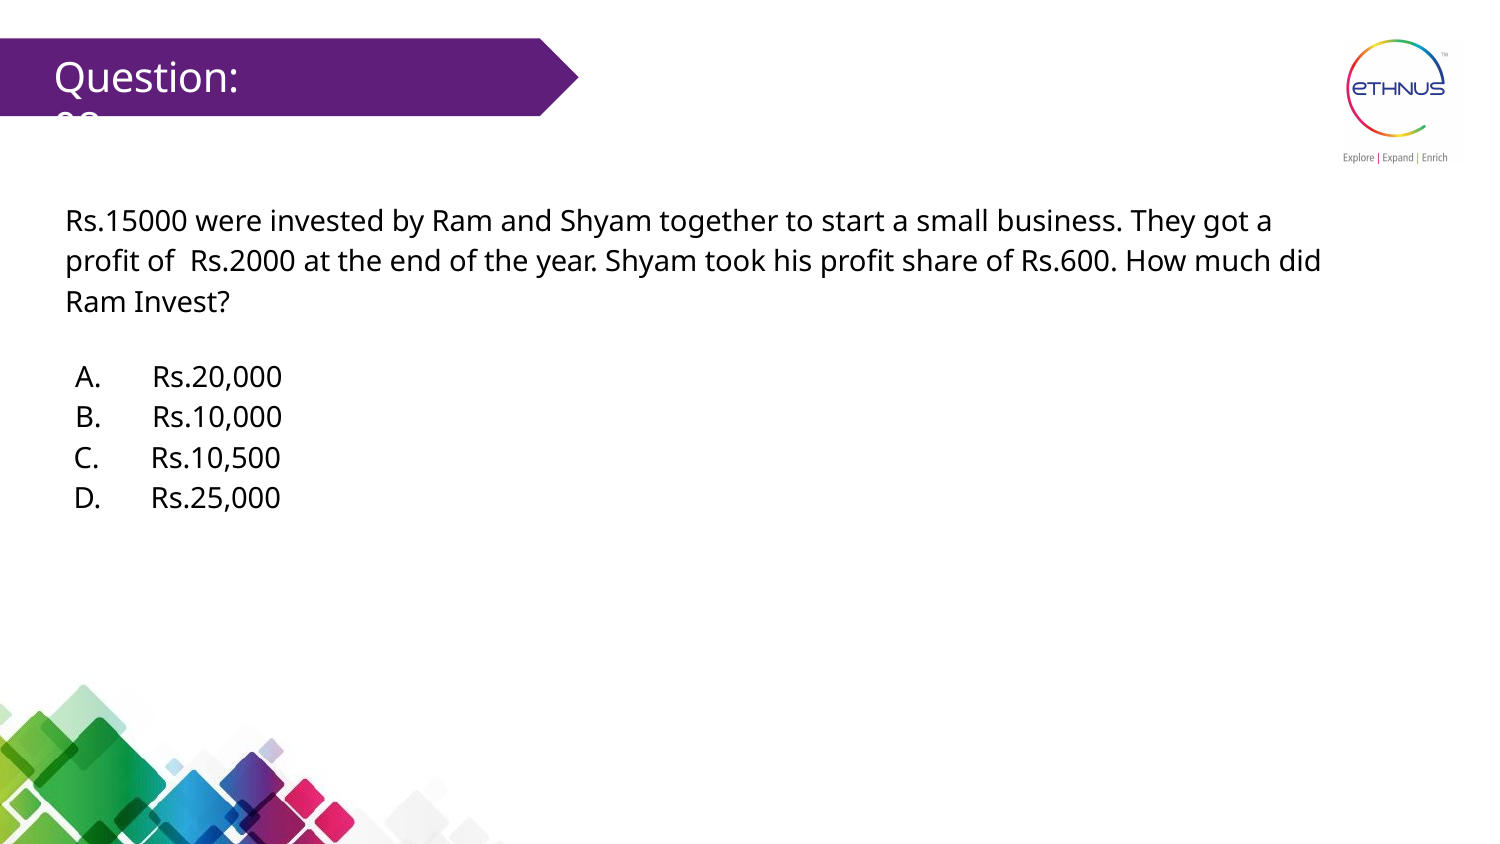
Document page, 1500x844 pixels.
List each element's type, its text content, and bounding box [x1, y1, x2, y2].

text_box Rs.15000 were invested by Ram and Shyam together to start a small business. They got a profit of Rs.2000 at the end of the year. Shyam took his profit share of Rs.600. How much did Ram Invest? A. Rs.20,000 B. Rs.10,000 C. Rs.10,500 D. Rs.25,000 [63, 194, 1338, 515]
title Question: 08 [51, 48, 289, 192]
picture [1343, 38, 1463, 164]
picture [0, 674, 511, 844]
